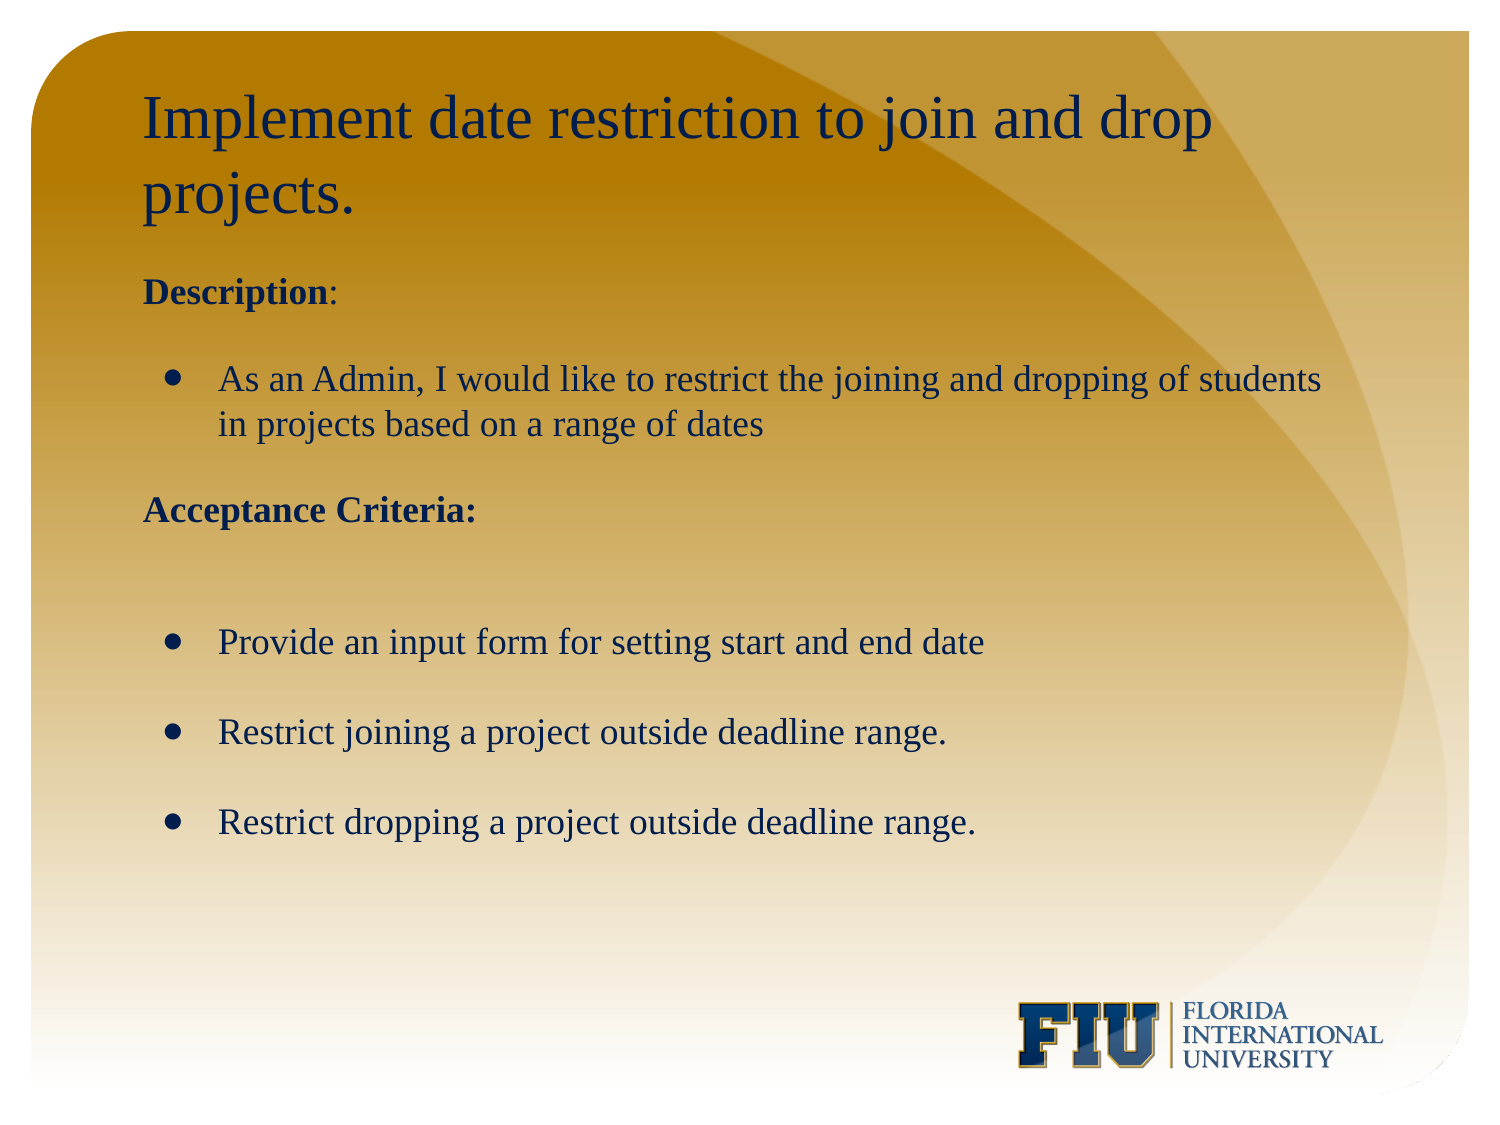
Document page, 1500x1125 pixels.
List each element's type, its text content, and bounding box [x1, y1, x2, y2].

title Implement date restriction to join and drop projects. [127, 62, 1372, 234]
list Description: As an Admin, I would like to restrict the joining and dropping of students in projects based on a range of dates Acceptance Criteria: Provide an input form for setting start and end date Restrict joining a project outside deadline range. Restrict dropping a project outside deadline range. [127, 259, 1372, 991]
picture [24, 30, 1473, 1094]
